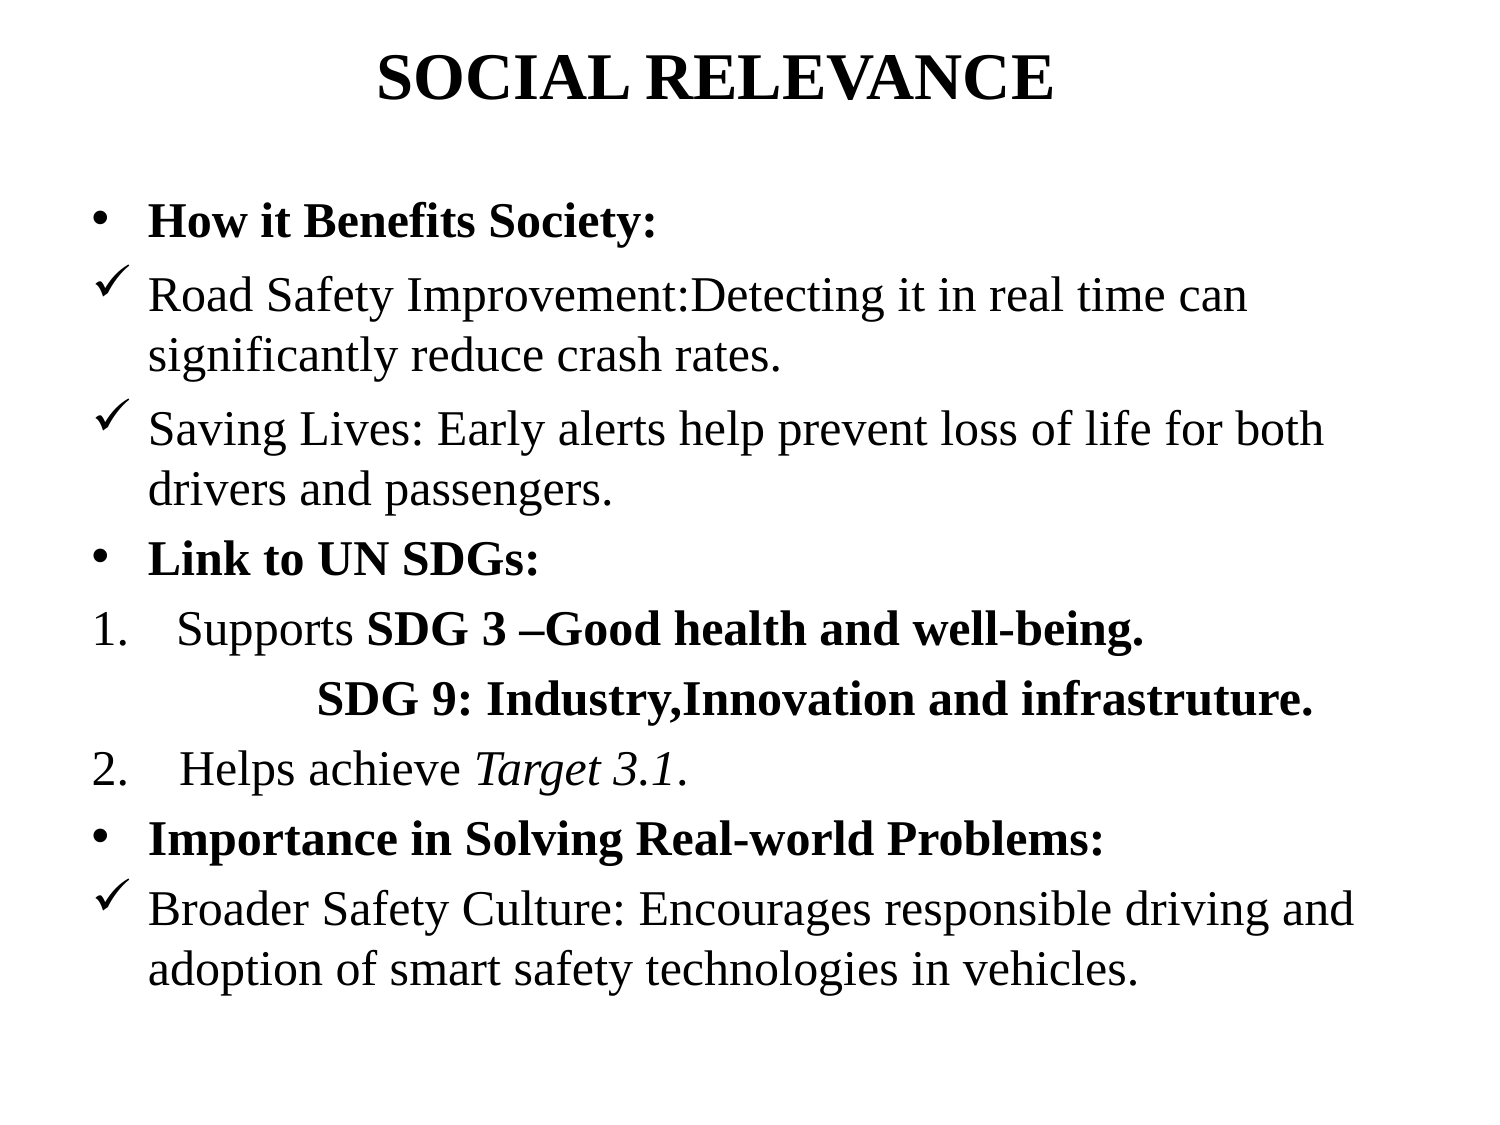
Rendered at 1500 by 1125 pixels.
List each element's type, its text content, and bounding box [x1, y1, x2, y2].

list How it Benefits Society: Road Safety Improvement:Detecting it in real time can significantly reduce crash rates. Saving Lives: Early alerts help prevent loss of life for both drivers and passengers. Link to UN SDGs: Supports SDG 3 –Good health and well-being. SDG 9: Industry,Innovation and infrastruture. 2. Helps achieve Target 3.1. Importance in Solving Real-world Problems: Broader Safety Culture: Encourages responsible driving and adoption of smart safety technologies in vehicles. [76, 179, 1427, 1113]
title SOCIAL RELEVANCE [41, 0, 1392, 146]
